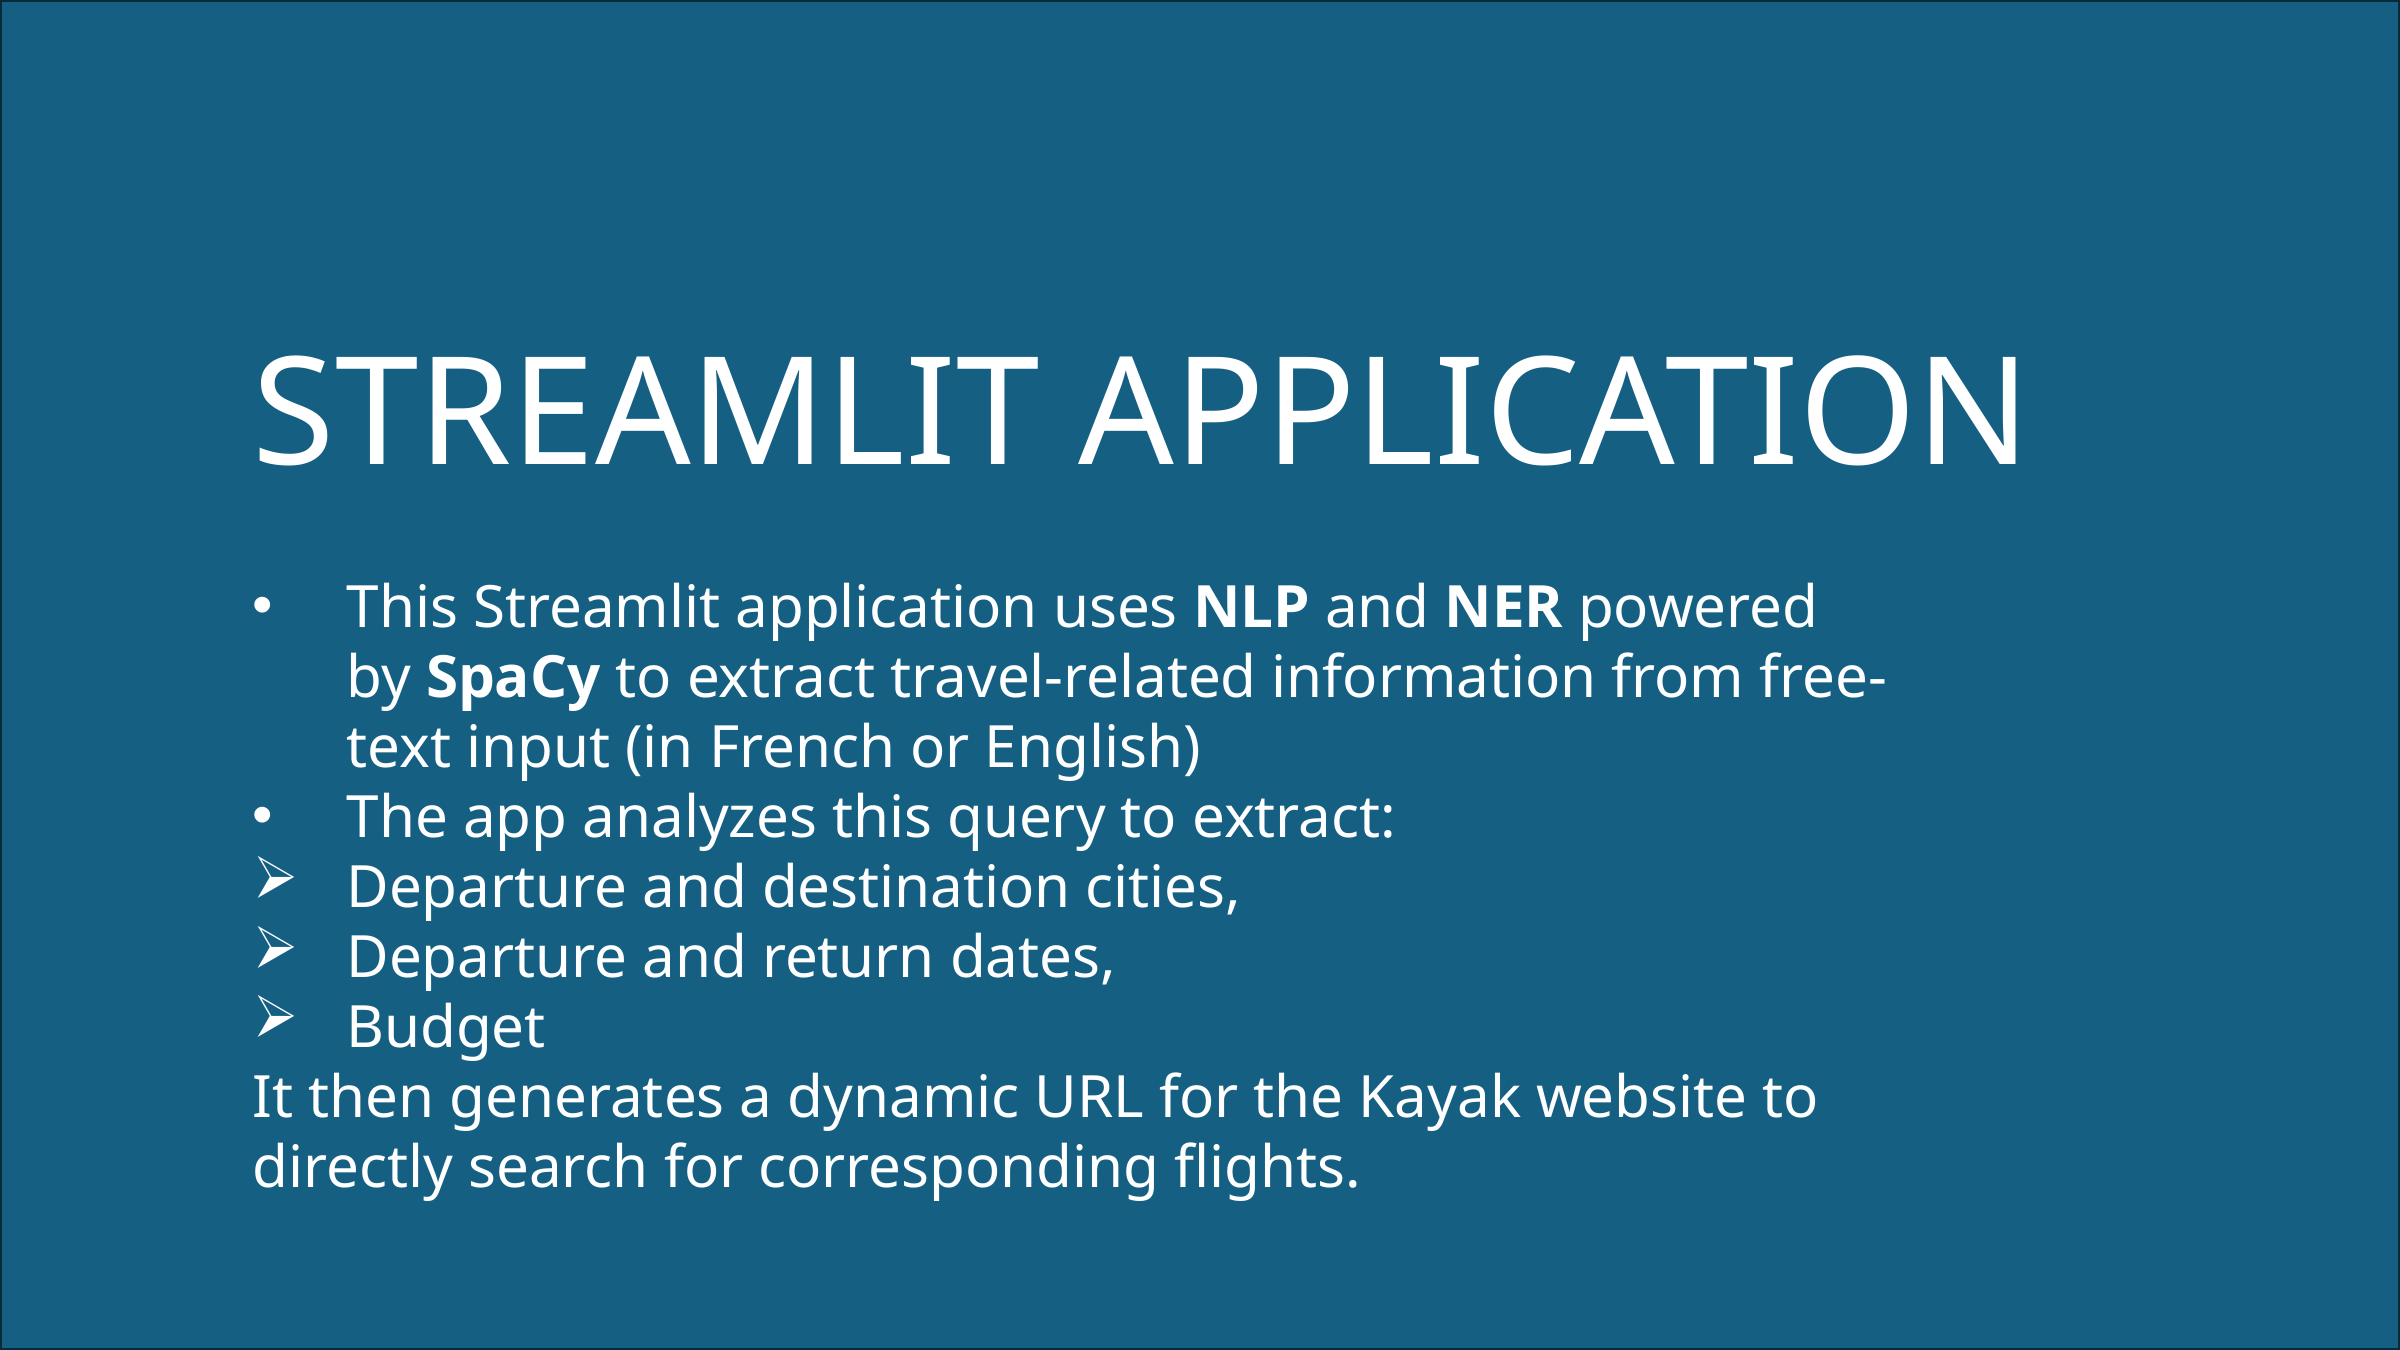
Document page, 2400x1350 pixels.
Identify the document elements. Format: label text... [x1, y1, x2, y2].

text_box [0, 0, 2400, 1350]
text_box This Streamlit application uses NLP and NER powered by SpaCy to extract travel-related information from free-text input (in French or English) The app analyzes this query to extract: Departure and destination cities, Departure and return dates, Budget It then generates a dynamic URL for the Kayak website to directly search for corresponding flights. [238, 561, 1993, 1277]
text_box STREAMLIT APPLICATION [238, 307, 2084, 502]
